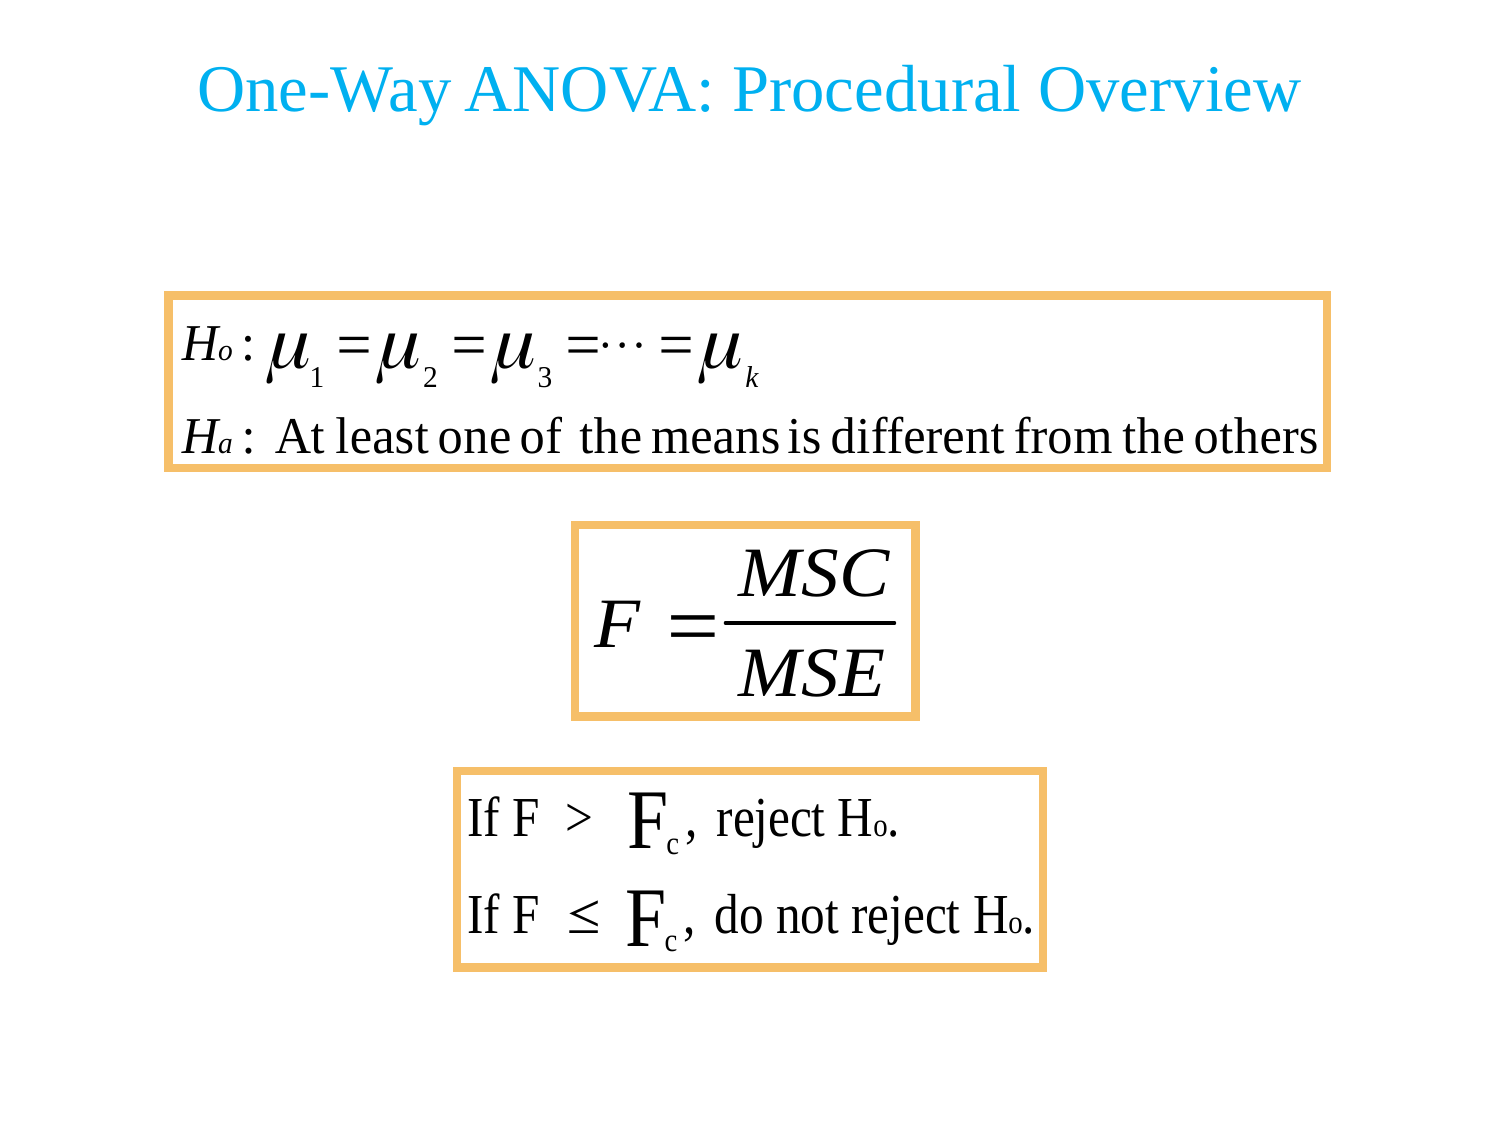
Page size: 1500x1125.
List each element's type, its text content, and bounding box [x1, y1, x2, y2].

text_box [460, 774, 1040, 964]
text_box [172, 299, 1324, 464]
text_box One-Way ANOVA: Procedural Overview [62, 37, 1438, 120]
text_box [578, 528, 912, 713]
